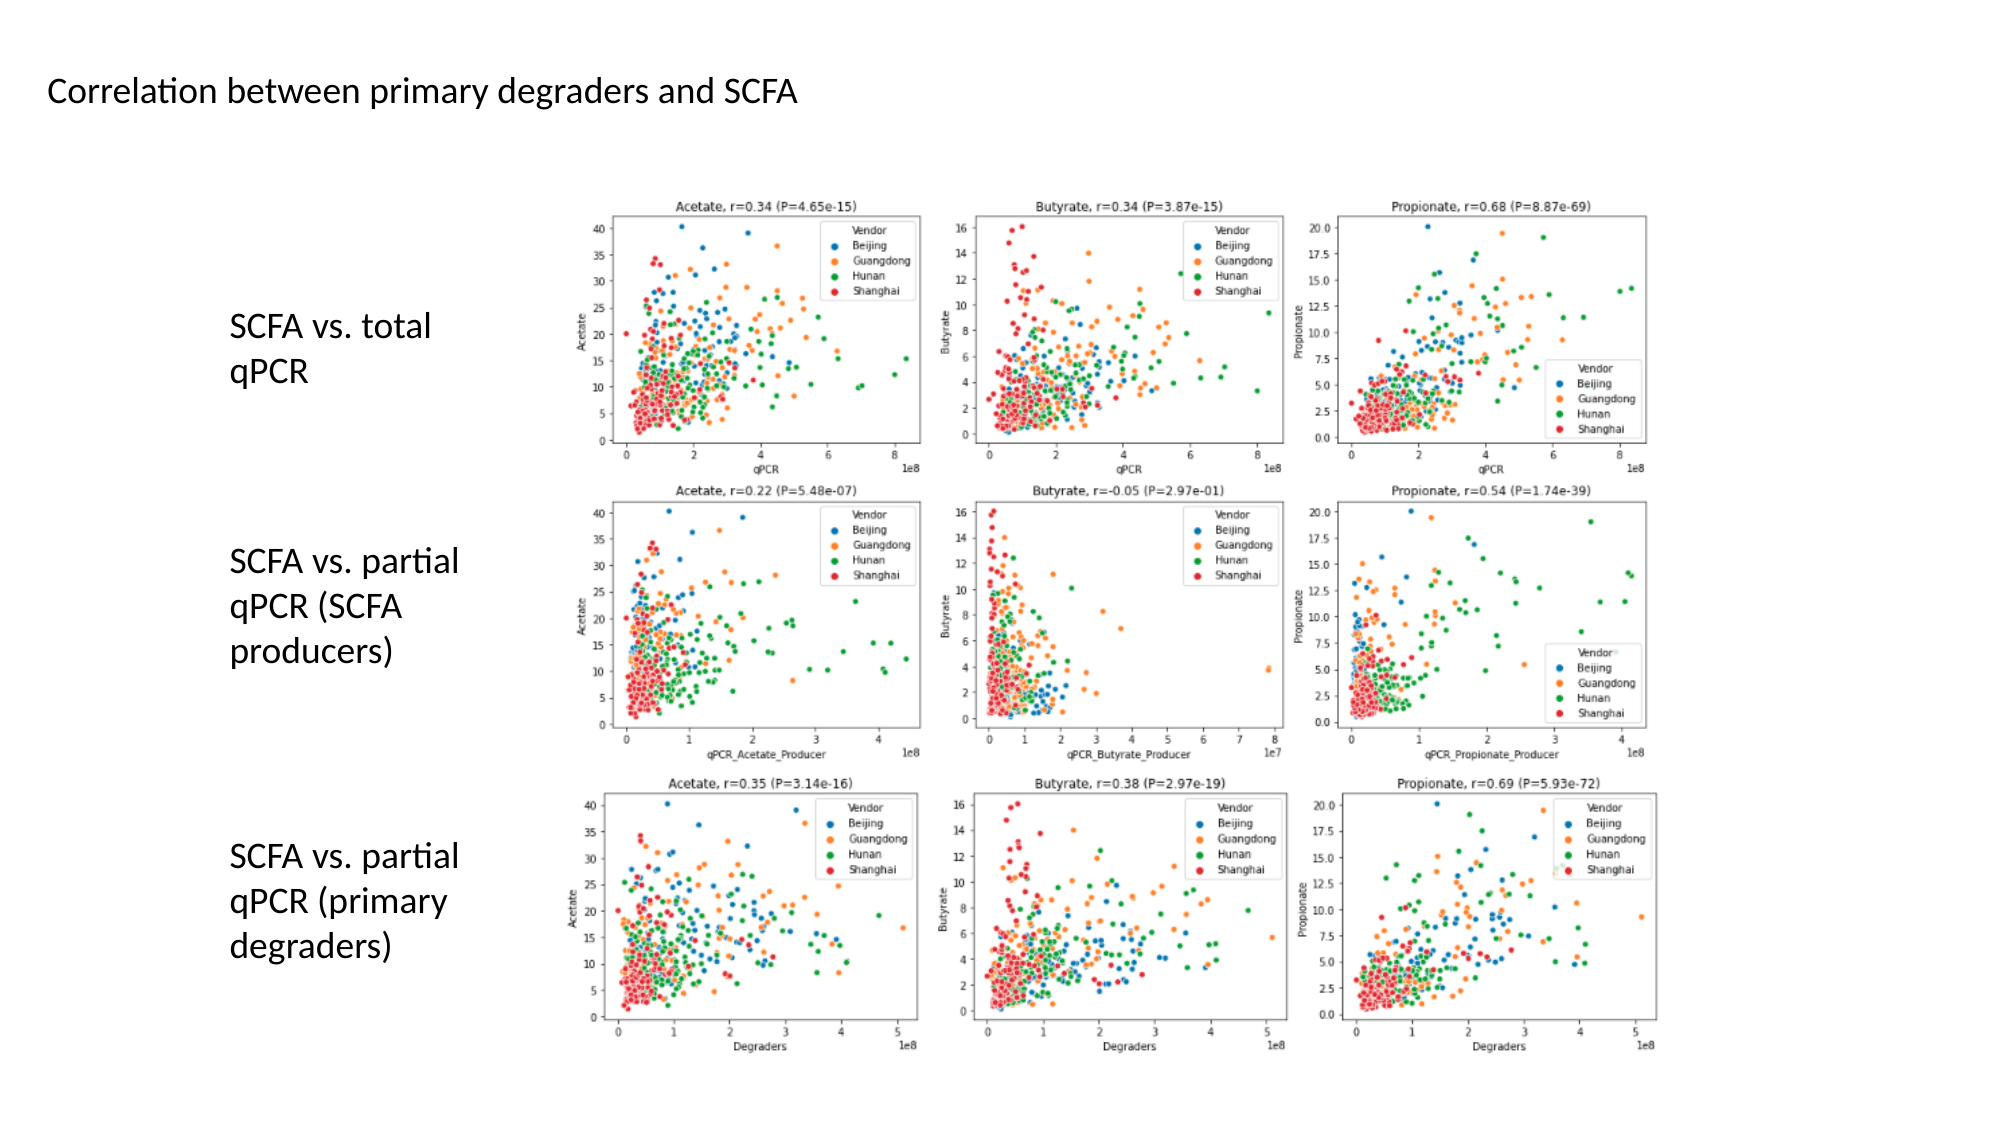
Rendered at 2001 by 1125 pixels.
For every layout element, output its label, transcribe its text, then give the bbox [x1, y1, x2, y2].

text_box SCFA vs. partial qPCR (SCFA producers) [214, 529, 477, 679]
text_box SCFA vs. total qPCR [214, 293, 477, 399]
text_box SCFA vs. partial qPCR (primary degraders) [214, 823, 477, 974]
text_box Correlation between primary degraders and SCFA [32, 58, 868, 119]
picture [551, 190, 1683, 1067]
